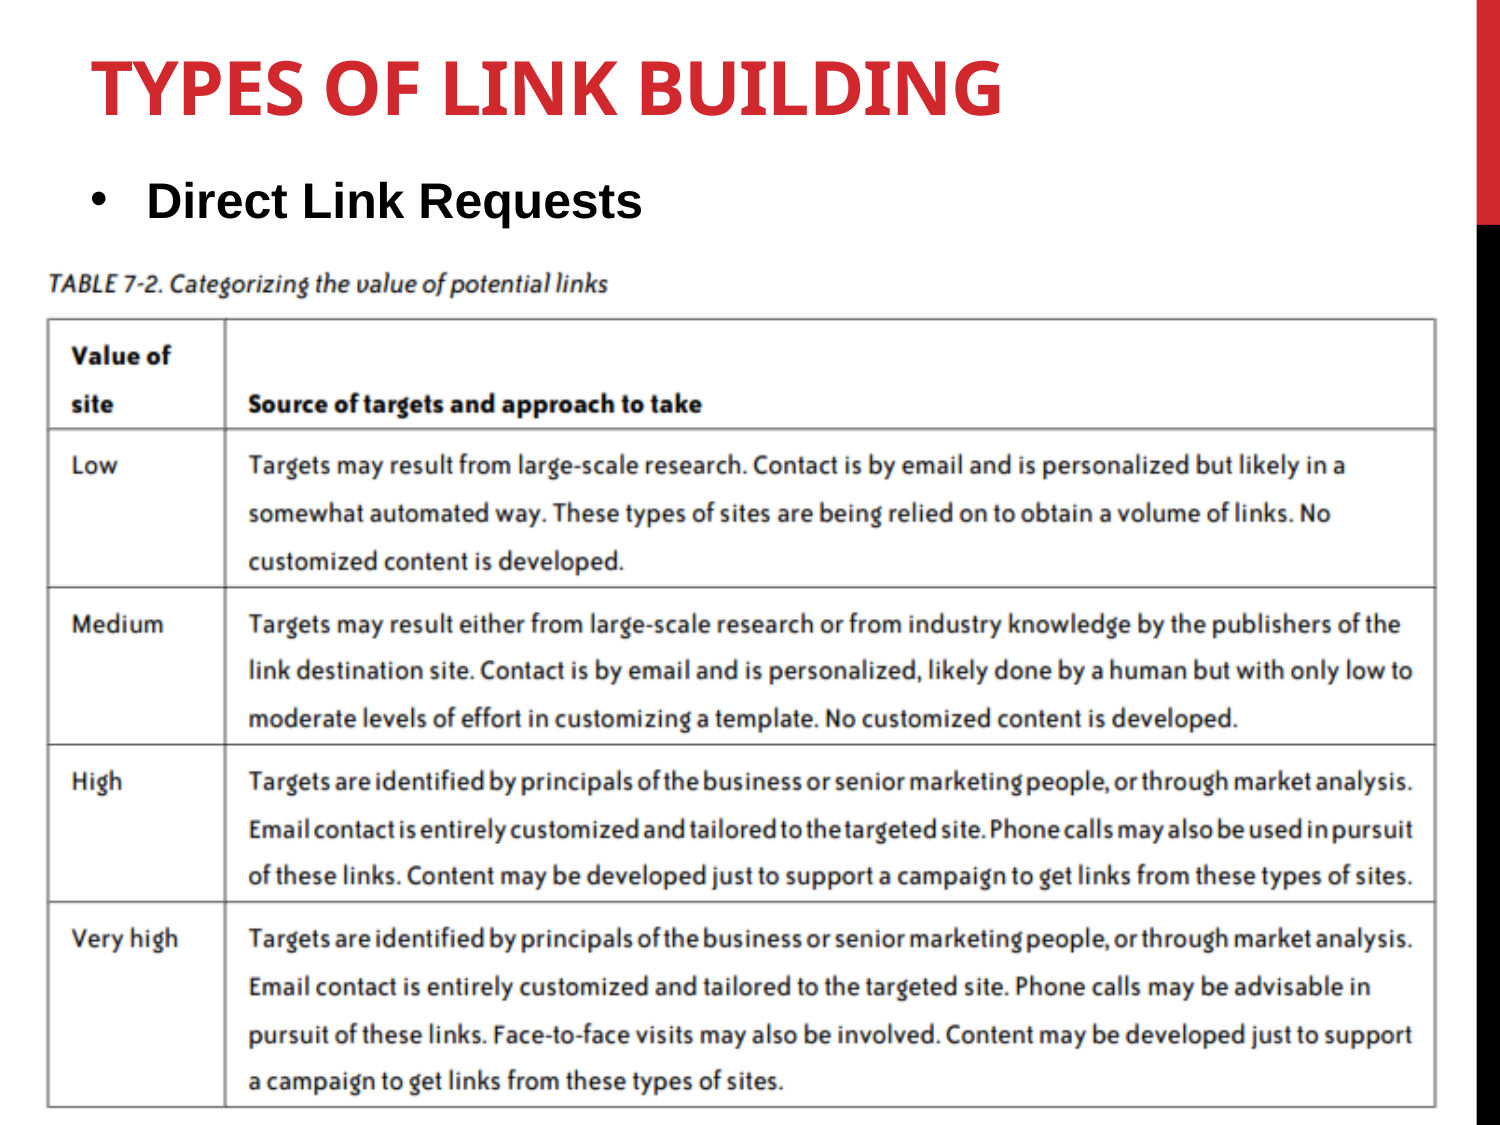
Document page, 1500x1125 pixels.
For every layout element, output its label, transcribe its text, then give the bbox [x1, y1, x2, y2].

picture [40, 266, 1472, 1125]
title Types of Link Building [75, 0, 1306, 138]
list Direct Link Requests [75, 160, 1500, 1102]
